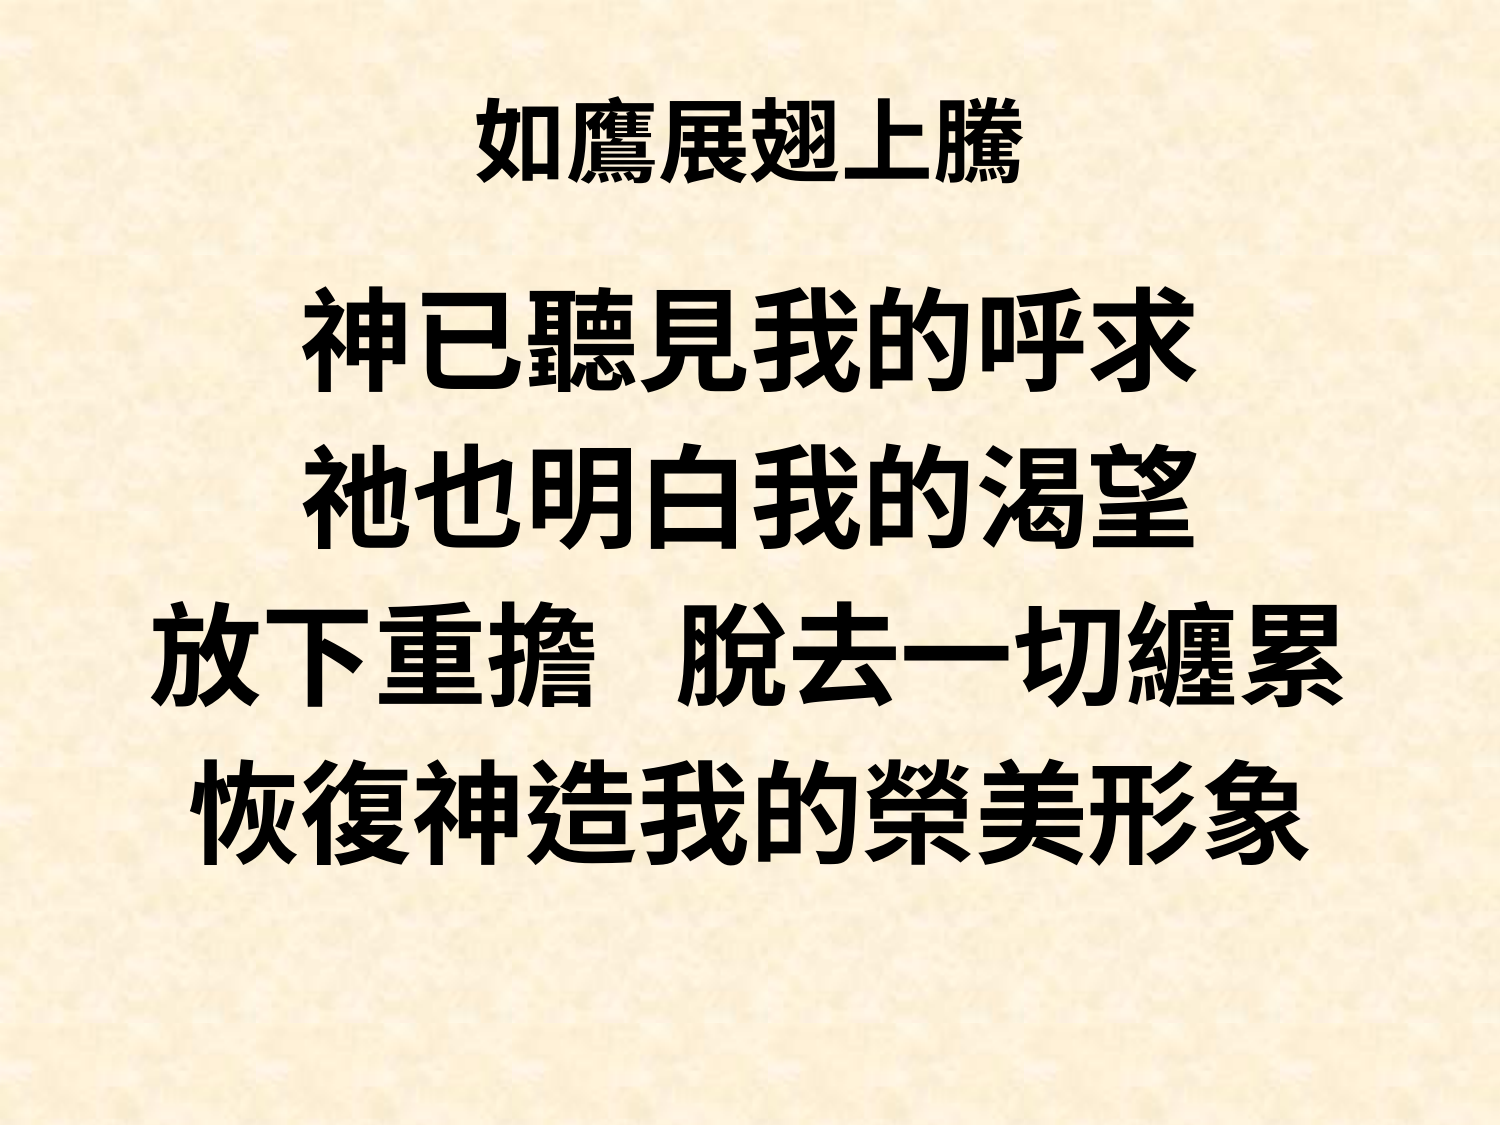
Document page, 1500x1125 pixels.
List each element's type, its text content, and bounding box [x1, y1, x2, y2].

list 神已聽見我的呼求 祂也明白我的渴望 放下重擔 脫去一切纏累 恢復神造我的榮美形象 [75, 262, 1425, 1005]
title 如鷹展翅上騰 [75, 45, 1425, 233]
picture [0, 0, 1500, 1125]
